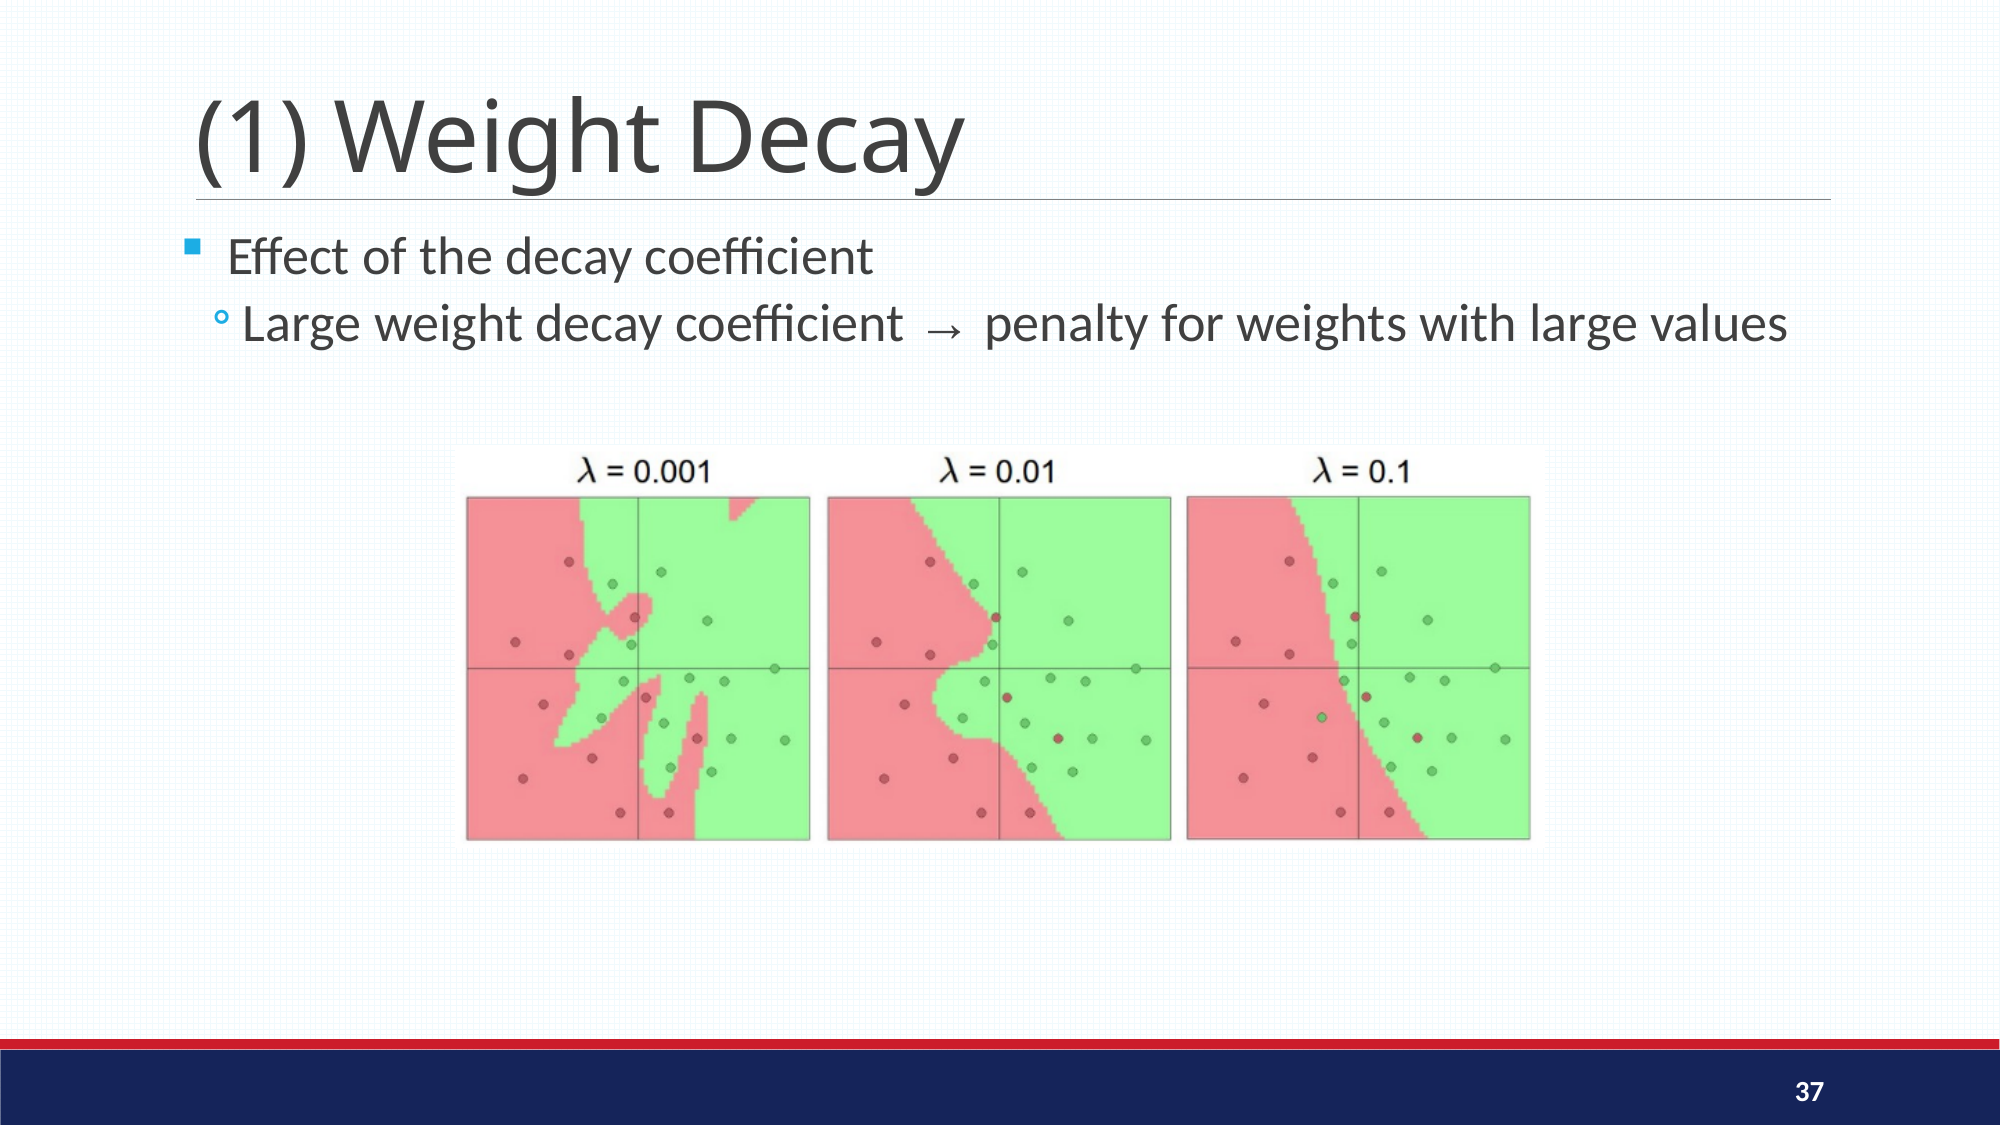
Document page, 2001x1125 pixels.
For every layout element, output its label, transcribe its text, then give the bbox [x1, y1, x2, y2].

slide_number 37 [1624, 1059, 1840, 1120]
title (1) Weight Decay [180, 47, 1830, 200]
picture [454, 444, 1546, 849]
